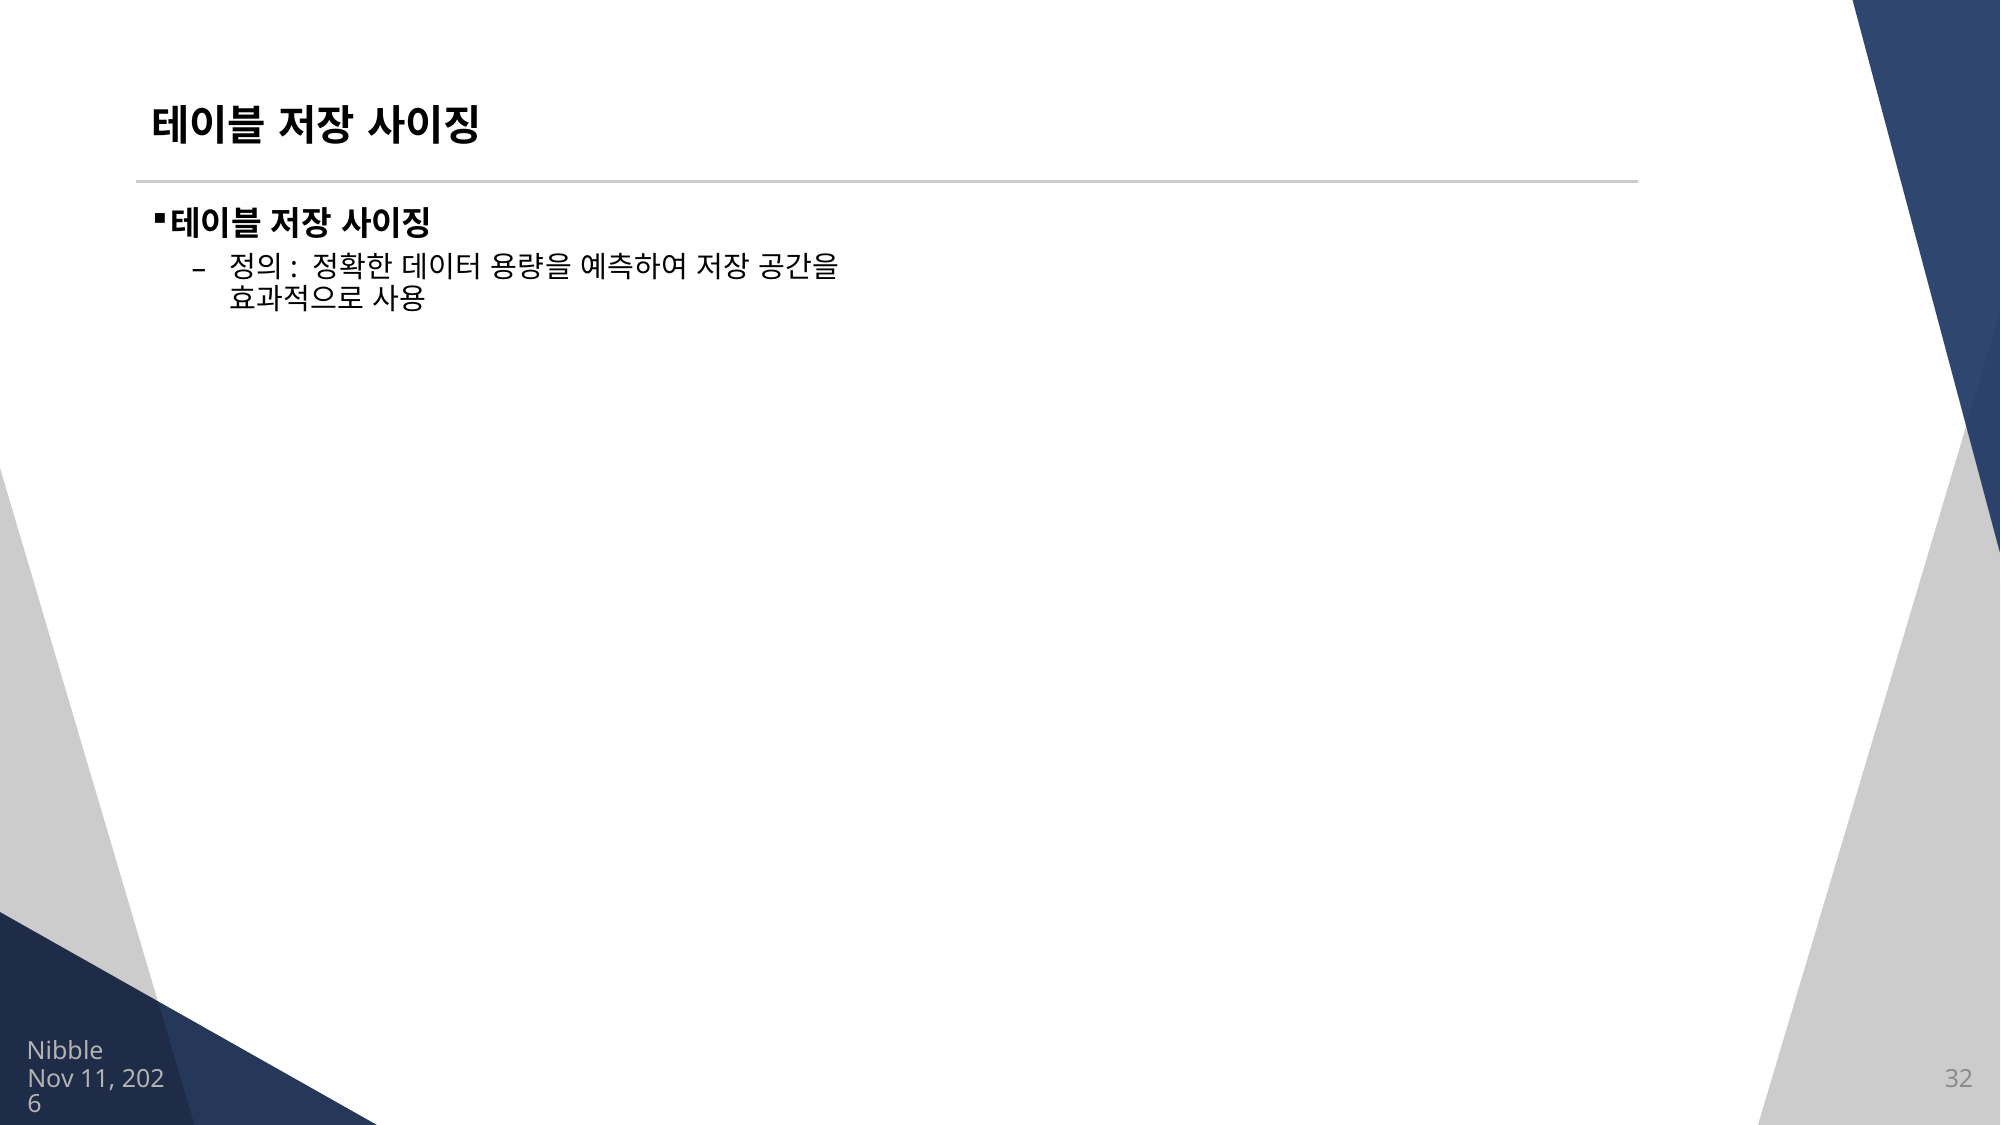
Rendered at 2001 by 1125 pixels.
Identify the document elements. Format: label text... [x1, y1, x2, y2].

list 테이블 저장 사이징 정의: 정확한 데이터 용량을 예측하여 저장 공간을 효과적으로 사용 [137, 199, 988, 1021]
footer Nibble [11, 1020, 248, 1080]
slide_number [12, 1049, 190, 1110]
title 테이블 저장 사이징 [135, 72, 1861, 182]
slide_number 32 [1923, 1050, 1989, 1110]
